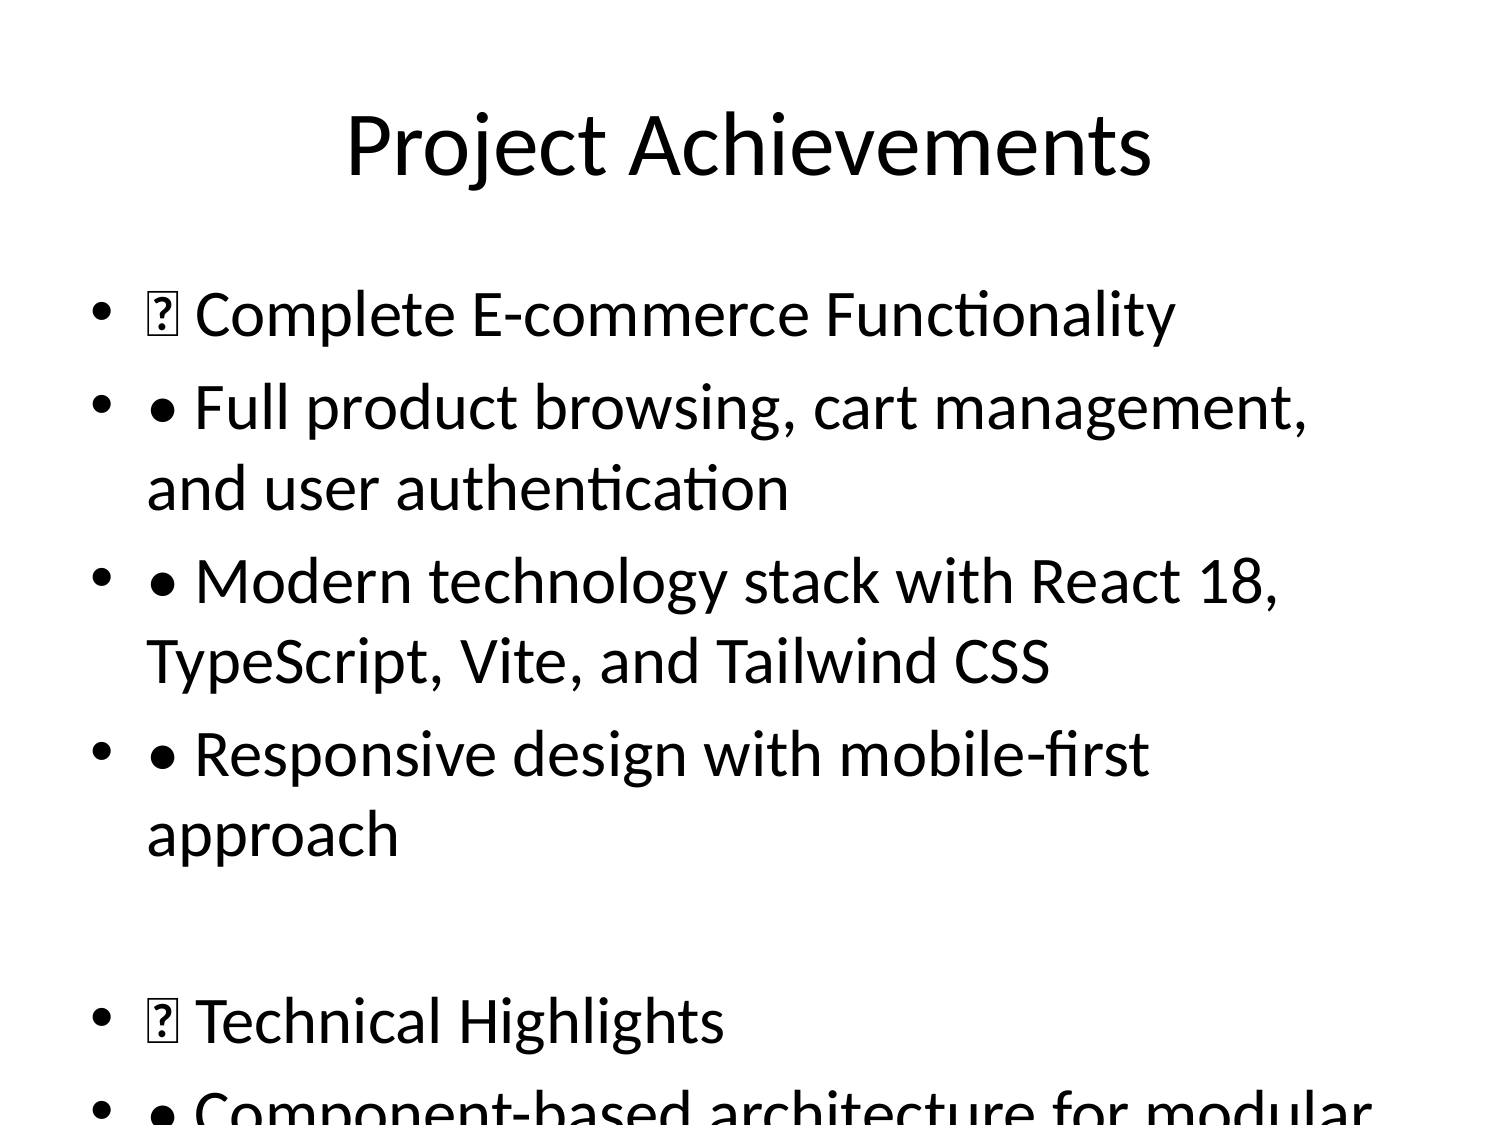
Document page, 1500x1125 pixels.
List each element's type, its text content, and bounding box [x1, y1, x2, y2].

title Project Achievements [75, 45, 1425, 233]
list ✅ Complete E-commerce Functionality • Full product browsing, cart management, and user authentication • Modern technology stack with React 18, TypeScript, Vite, and Tailwind CSS • Responsive design with mobile-first approach 🎨 Technical Highlights • Component-based architecture for modular and maintainable code • Full TypeScript implementation for type safety • Efficient state management using React Context API • Custom validation system with comprehensive error handling • Modern UI/UX with accessibility considerations 💼 Business Value • Intuitive and engaging shopping experience • Scalable architecture supporting future feature additions • Clean code structure for easy maintenance • Optimized performance for fast loading and smooth interactions • Secure user data handling and authentication [75, 262, 1425, 1005]
